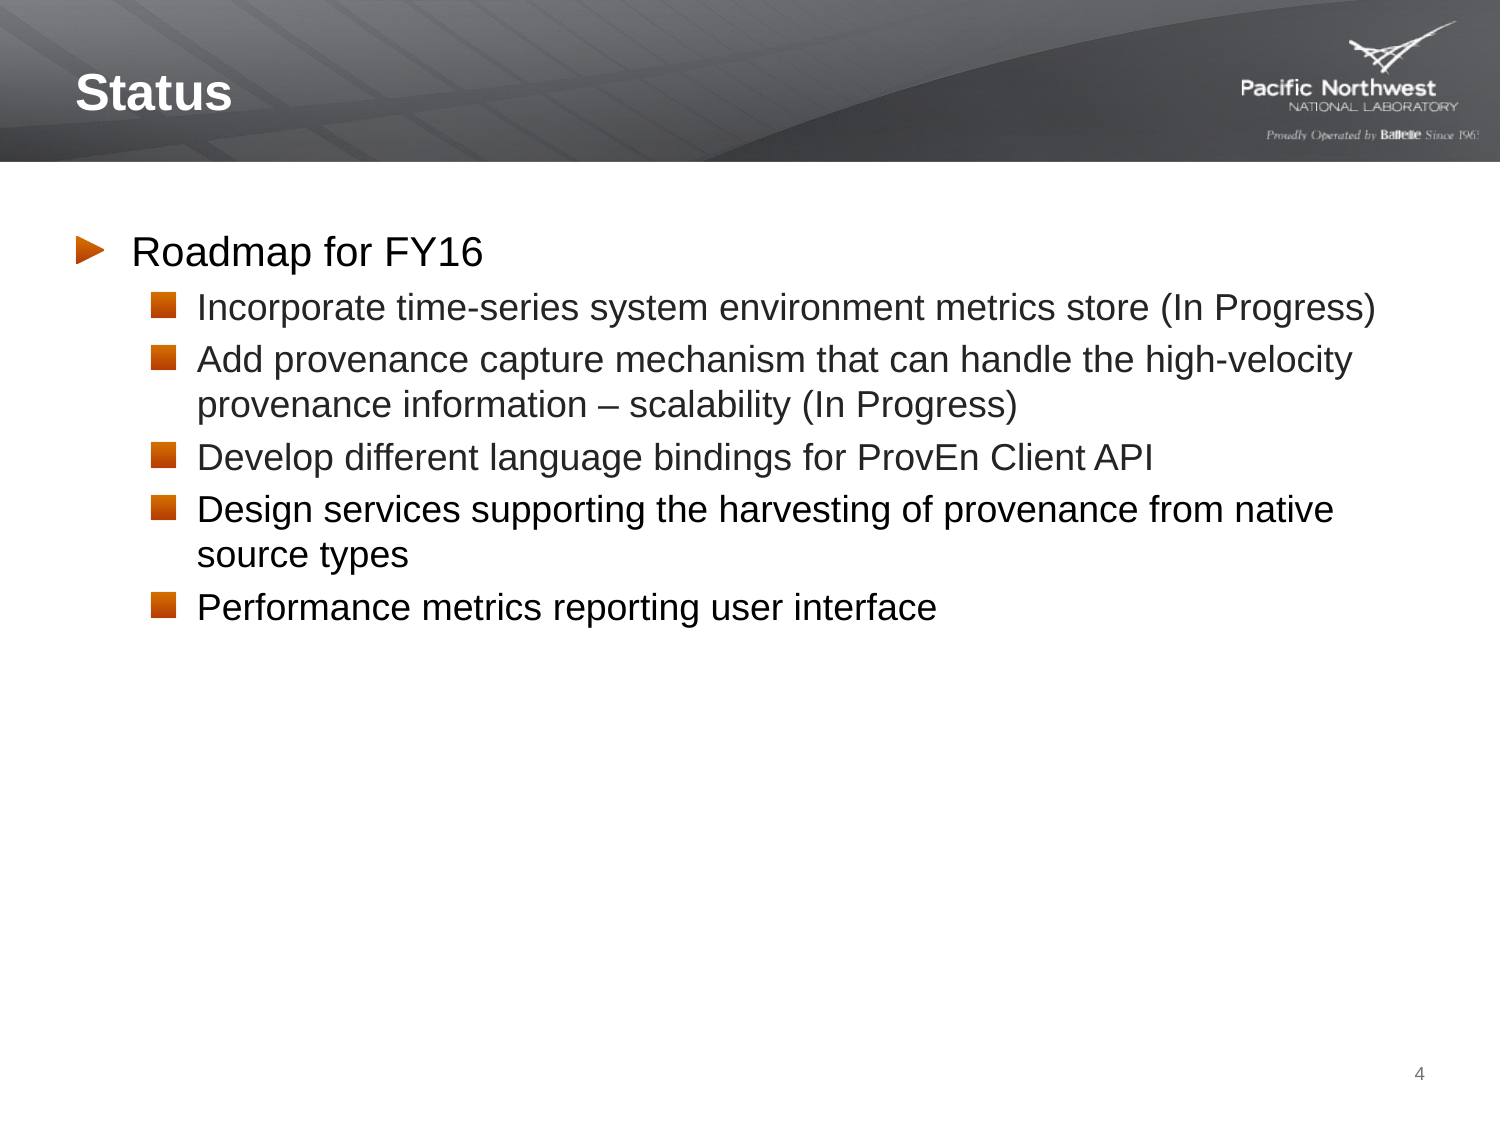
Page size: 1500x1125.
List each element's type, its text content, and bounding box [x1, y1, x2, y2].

slide_number 4 [1074, 1042, 1425, 1103]
picture [150, 591, 177, 619]
picture [150, 344, 177, 371]
list Roadmap for FY16 Incorporate time-series system environment metrics store (In Progress) Add provenance capture mechanism that can handle the high-velocity provenance information – scalability (In Progress) Develop different language bindings for ProvEn Client API Design services supporting the harvesting of provenance from native source types Performance metrics reporting user interface [75, 224, 1425, 694]
picture [150, 494, 177, 521]
picture [0, 0, 1500, 161]
title Status [75, 58, 1163, 122]
picture [150, 441, 177, 469]
picture [150, 291, 177, 319]
picture [75, 235, 105, 265]
